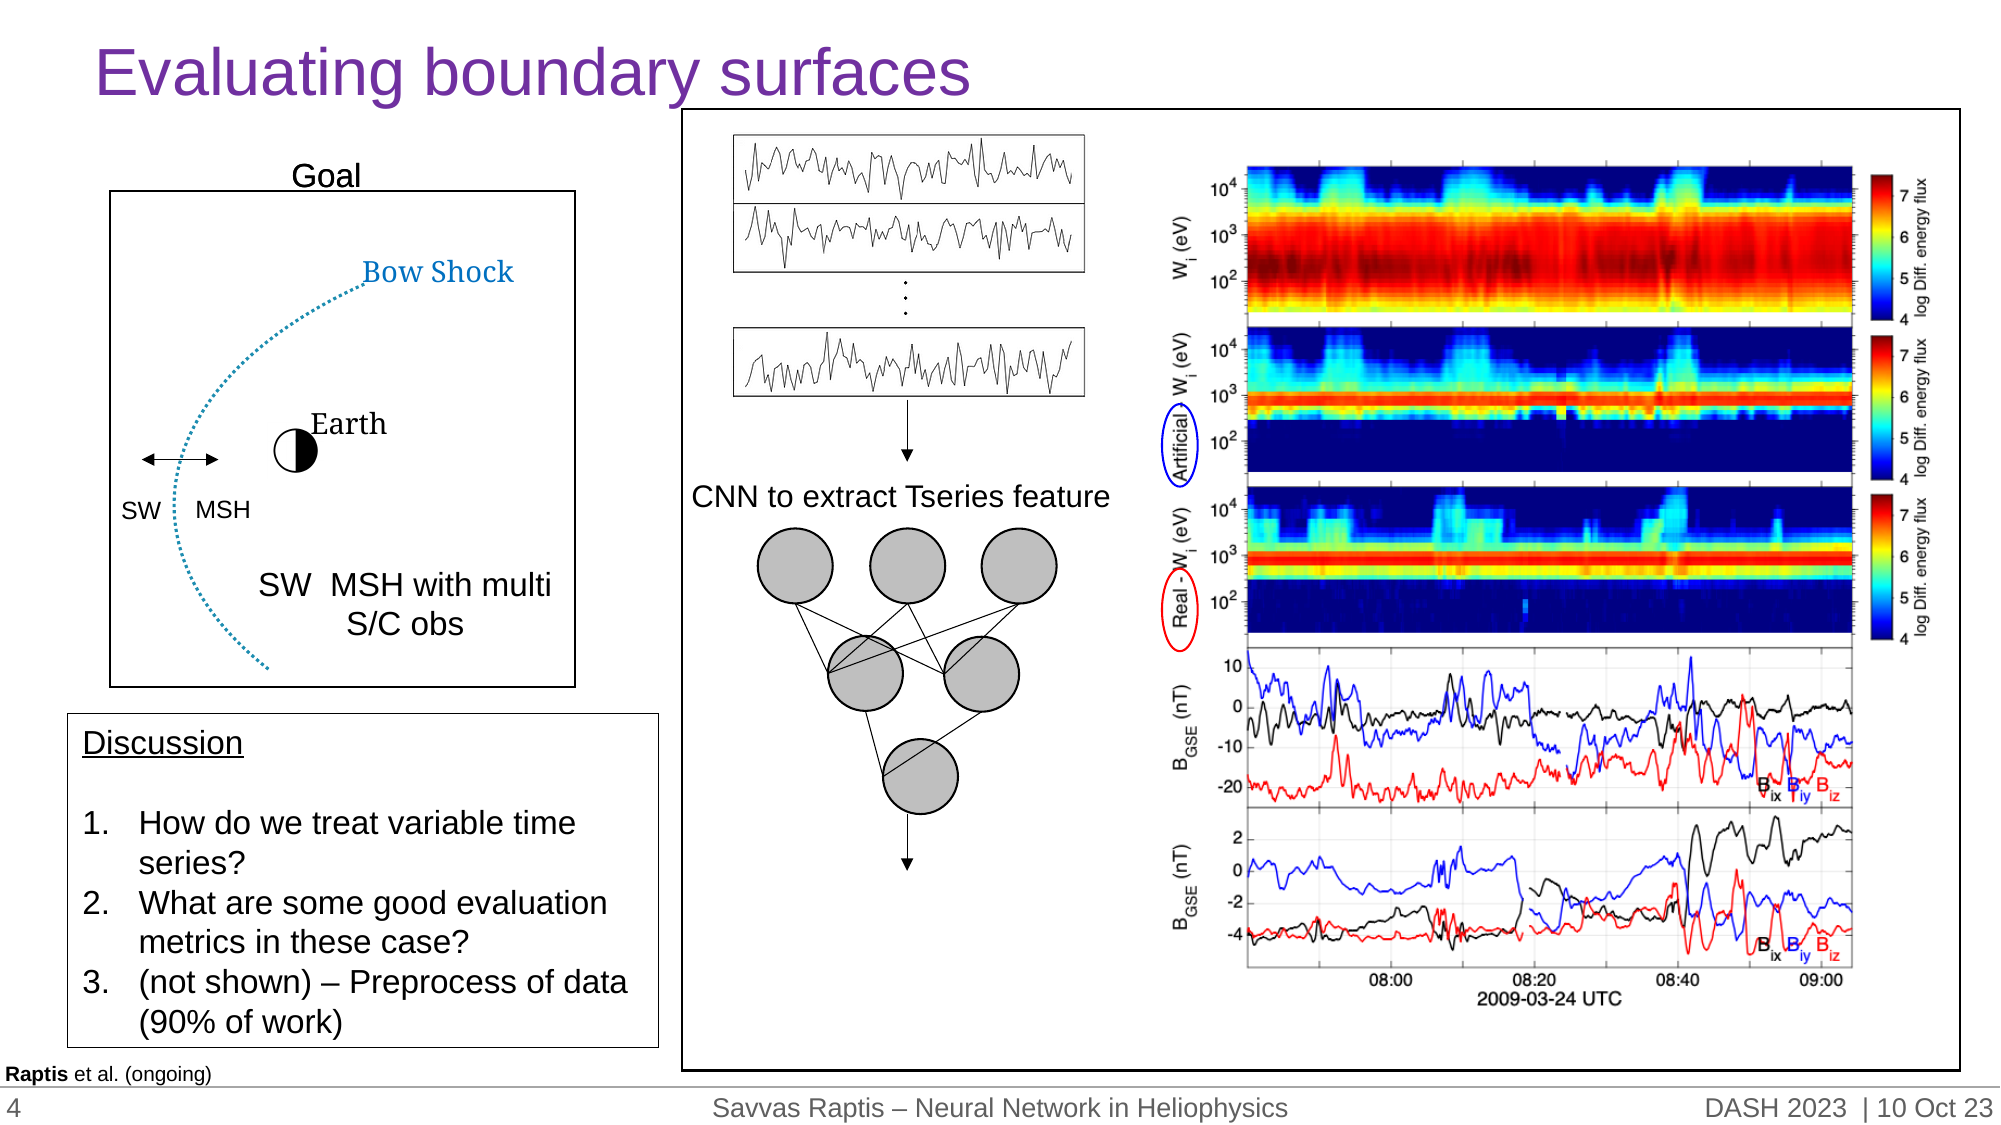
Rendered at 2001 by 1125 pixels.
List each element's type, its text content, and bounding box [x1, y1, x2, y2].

picture [720, 120, 2000, 1063]
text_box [764, 521, 1050, 821]
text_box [174, 220, 1201, 790]
text_box Goal [276, 146, 409, 202]
text_box Raptis et al. (ongoing) [0, 1053, 1000, 1094]
text_box [109, 532, 174, 688]
text_box SW [106, 487, 174, 532]
text_box Discussion How do we treat variable time series? What are some good evaluation metrics in these case? (not shown) – Preprocess of data (90% of work) [67, 713, 659, 1048]
text_box [681, 108, 1961, 220]
text_box [681, 790, 1961, 1072]
text_box [109, 190, 576, 487]
title Evaluating boundary surfaces [94, 7, 1906, 130]
